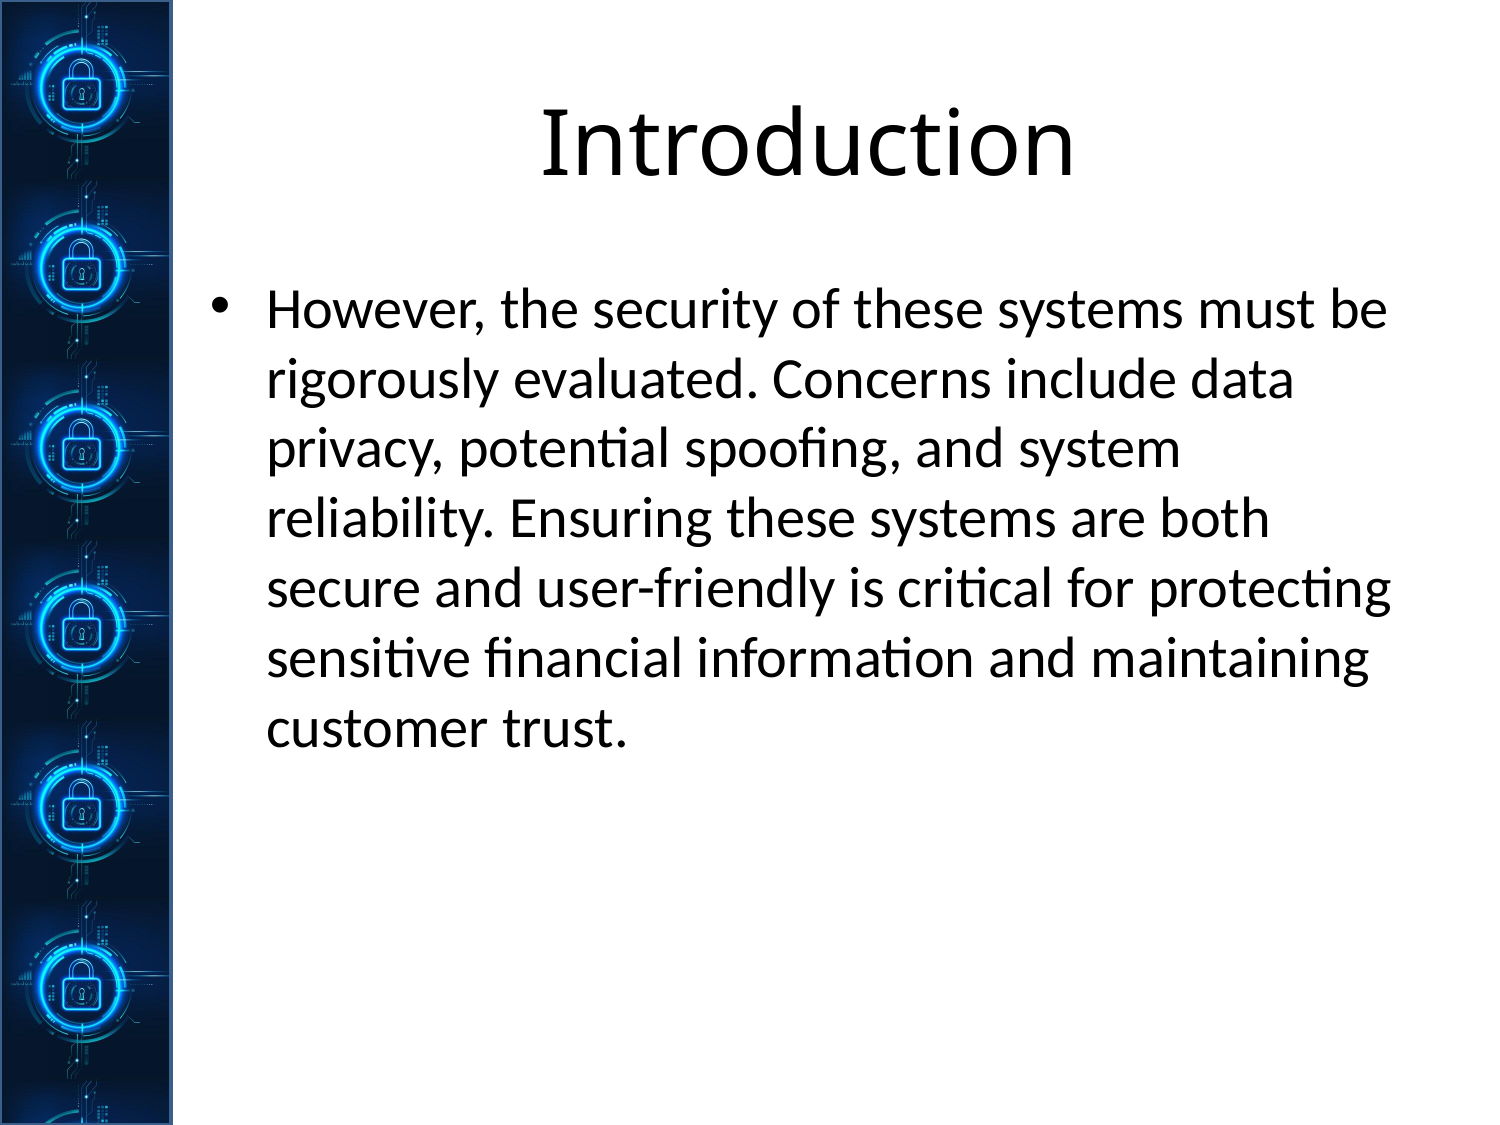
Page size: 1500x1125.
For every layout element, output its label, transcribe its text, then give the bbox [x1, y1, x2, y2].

text_box [0, 0, 173, 1125]
title Introduction [194, 45, 1425, 233]
list However, the security of these systems must be rigorously evaluated. Concerns include data privacy, potential spoofing, and system reliability. Ensuring these systems are both secure and user-friendly is critical for protecting sensitive financial information and maintaining customer trust. [194, 262, 1425, 1005]
